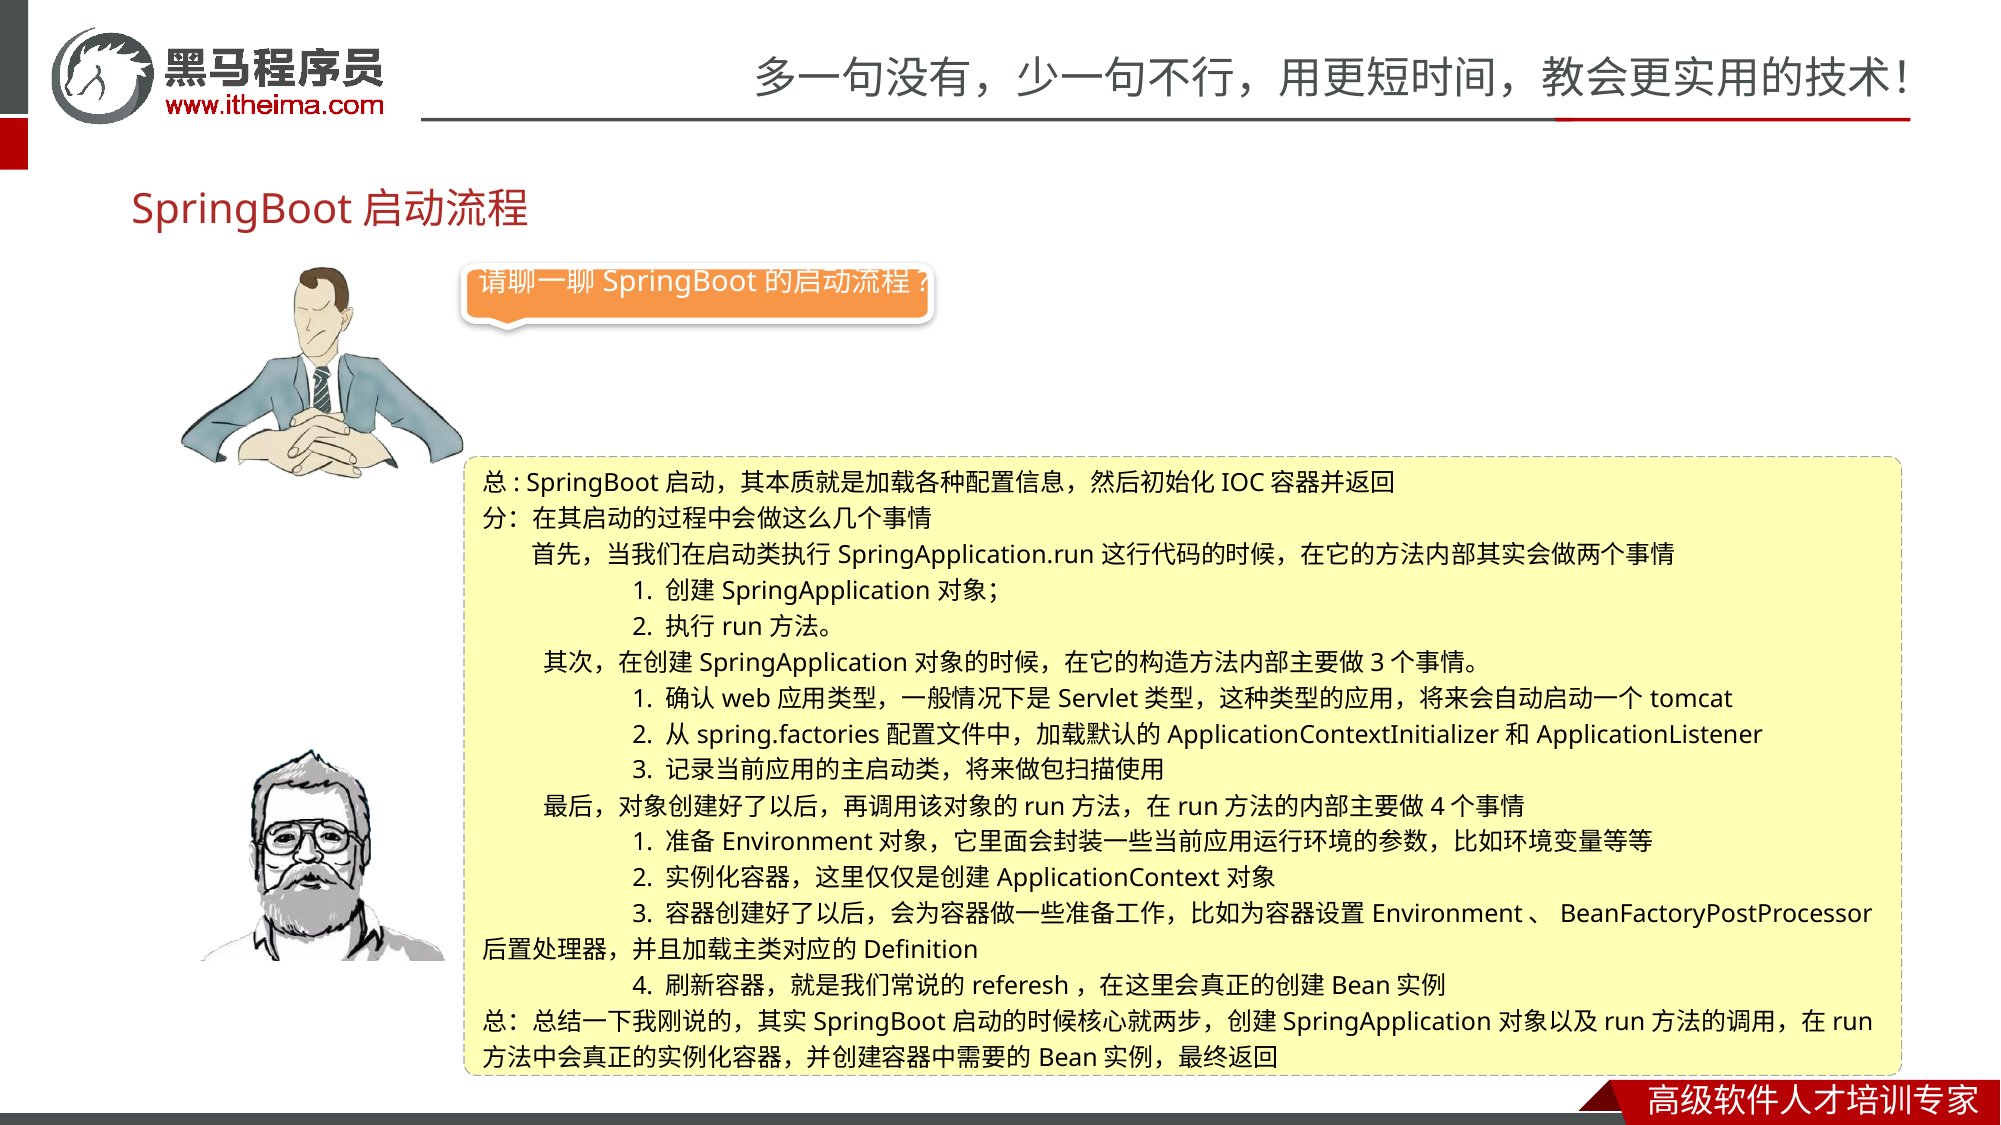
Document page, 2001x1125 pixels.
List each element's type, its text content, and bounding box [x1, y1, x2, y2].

picture [199, 748, 446, 961]
text_box 总: SpringBoot启动，其本质就是加载各种配置信息，然后初始化IOC容器并返回 分：在其启动的过程中会做这么几个事情 首先，当我们在启动类执行SpringApplication.run这行代码的时候，在它的方法内部其实会做两个事情 1. 创建SpringApplication对象； 2. 执行run方法。 其次，在创建SpringApplication对象的时候，在它的构造方法内部主要做3个事情。 1. 确认web应用类型，一般情况下是Servlet类型，这种类型的应用，将来会自动启动一个tomcat 2. 从spring.factories配置文件中，加载默认的ApplicationContextInitializer和ApplicationListener 3. 记录当前应用的主启动类，将来做包扫描使用 最后，对象创建好了以后，再调用该对象的run方法，在run方法的内部主要做4个事情 1. 准备Environment对象，它里面会封装一些当前应用运行环境的参数，比如环境变量等等 2. 实例化容器，这里仅仅是创建ApplicationContext对象 3. 容器创建好了以后，会为容器做一些准备工作，比如为容器设置Environment、BeanFactoryPostProcessor后置处理器，并且加载主类对应的Definition 4. 刷新容器，就是我们常说的referesh，在这里会真正的创建Bean实例 总：总结一下我刚说的，其实SpringBoot启动的时候核心就两步，创建SpringApplication对象以及run方法的调用，在run方法中会真正的实例化容器，并创建容器中需要的Bean实例，最终返回 [461, 454, 1904, 1078]
text_box 请聊一聊SpringBoot的启动流程? [465, 263, 934, 331]
title SpringBoot启动流程 [116, 164, 1872, 250]
picture [180, 266, 465, 479]
picture [50, 26, 384, 125]
